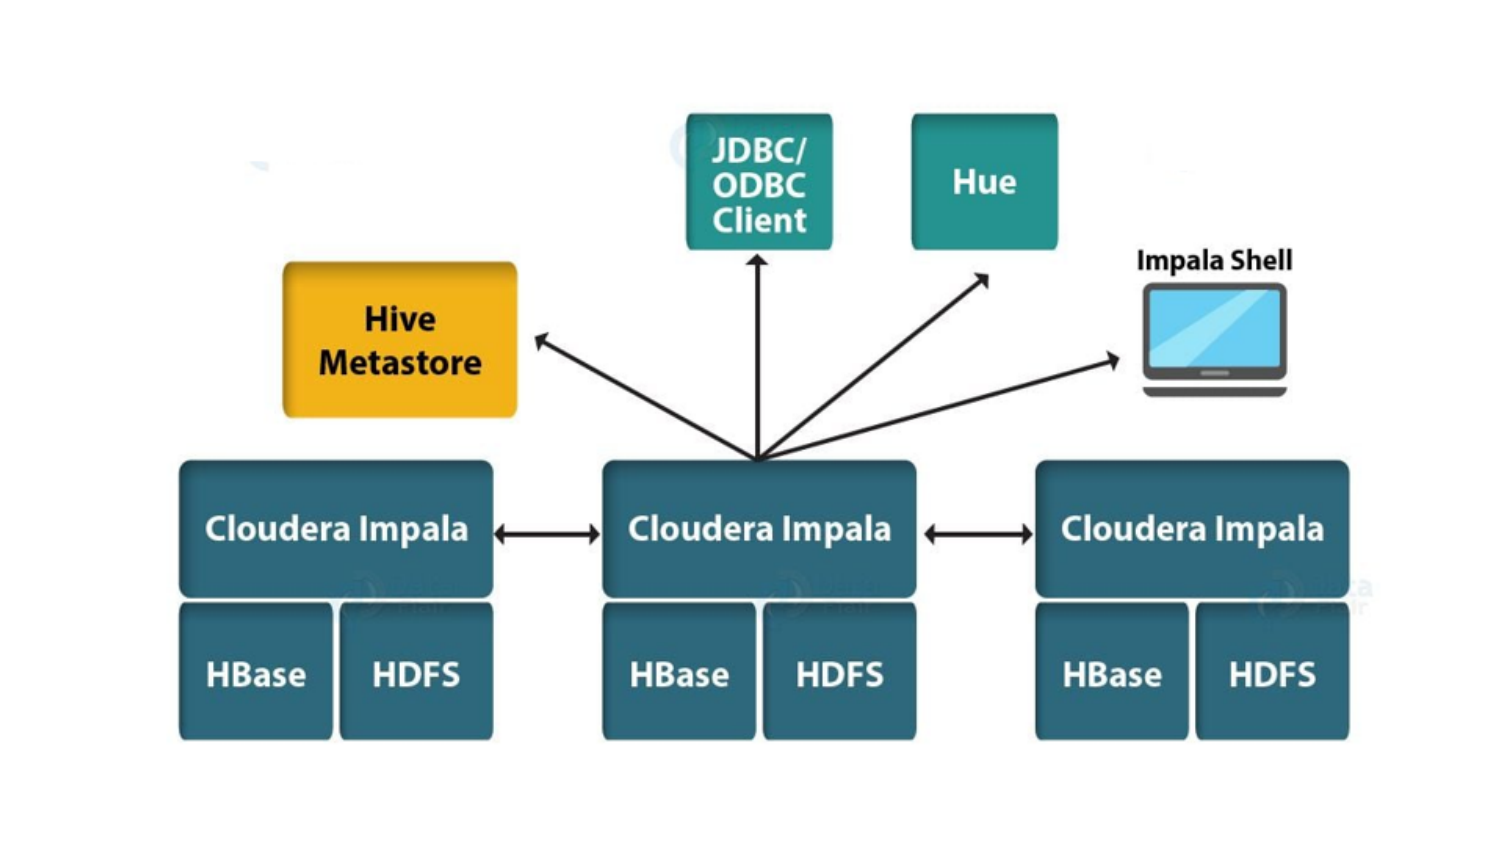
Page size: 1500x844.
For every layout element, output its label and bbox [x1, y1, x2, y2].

text_box [68, 90, 1432, 753]
